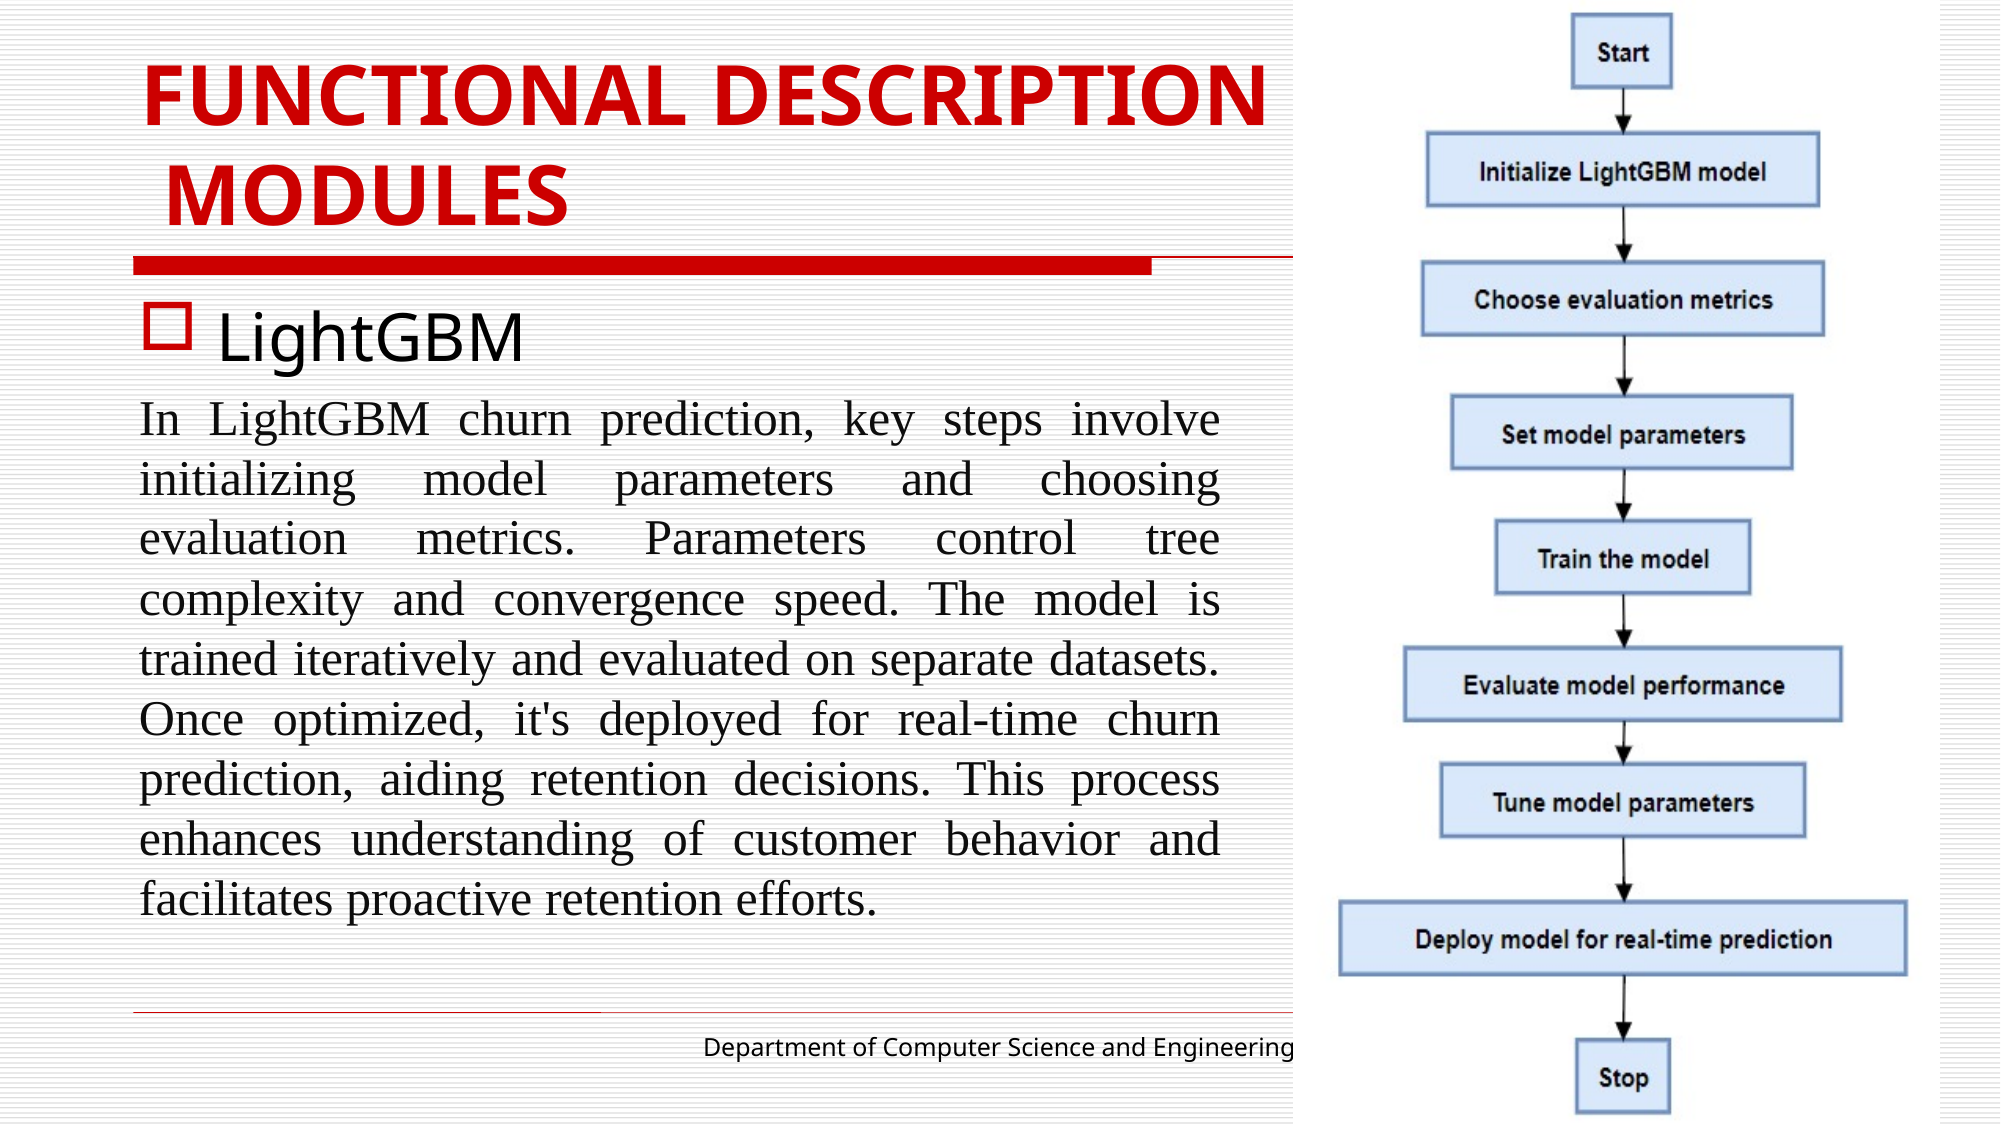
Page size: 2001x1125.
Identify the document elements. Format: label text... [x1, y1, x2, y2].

footer Department of Computer Science and Engineering [683, 1024, 1287, 1103]
title FUNCTIONAL DESCRIPTION OF MODULES [125, 50, 1287, 250]
list LightGBM In LightGBM churn prediction, key steps involve initializing model parameters and choosing evaluation metrics. Parameters control tree complexity and convergence speed. The model is trained iteratively and evaluated on separate datasets. Once optimized, it's deployed for real-time churn prediction, aiding retention decisions. This process enhances understanding of customer behavior and facilitates proactive retention efforts. [123, 287, 1237, 988]
picture [0, 0, 2001, 1125]
